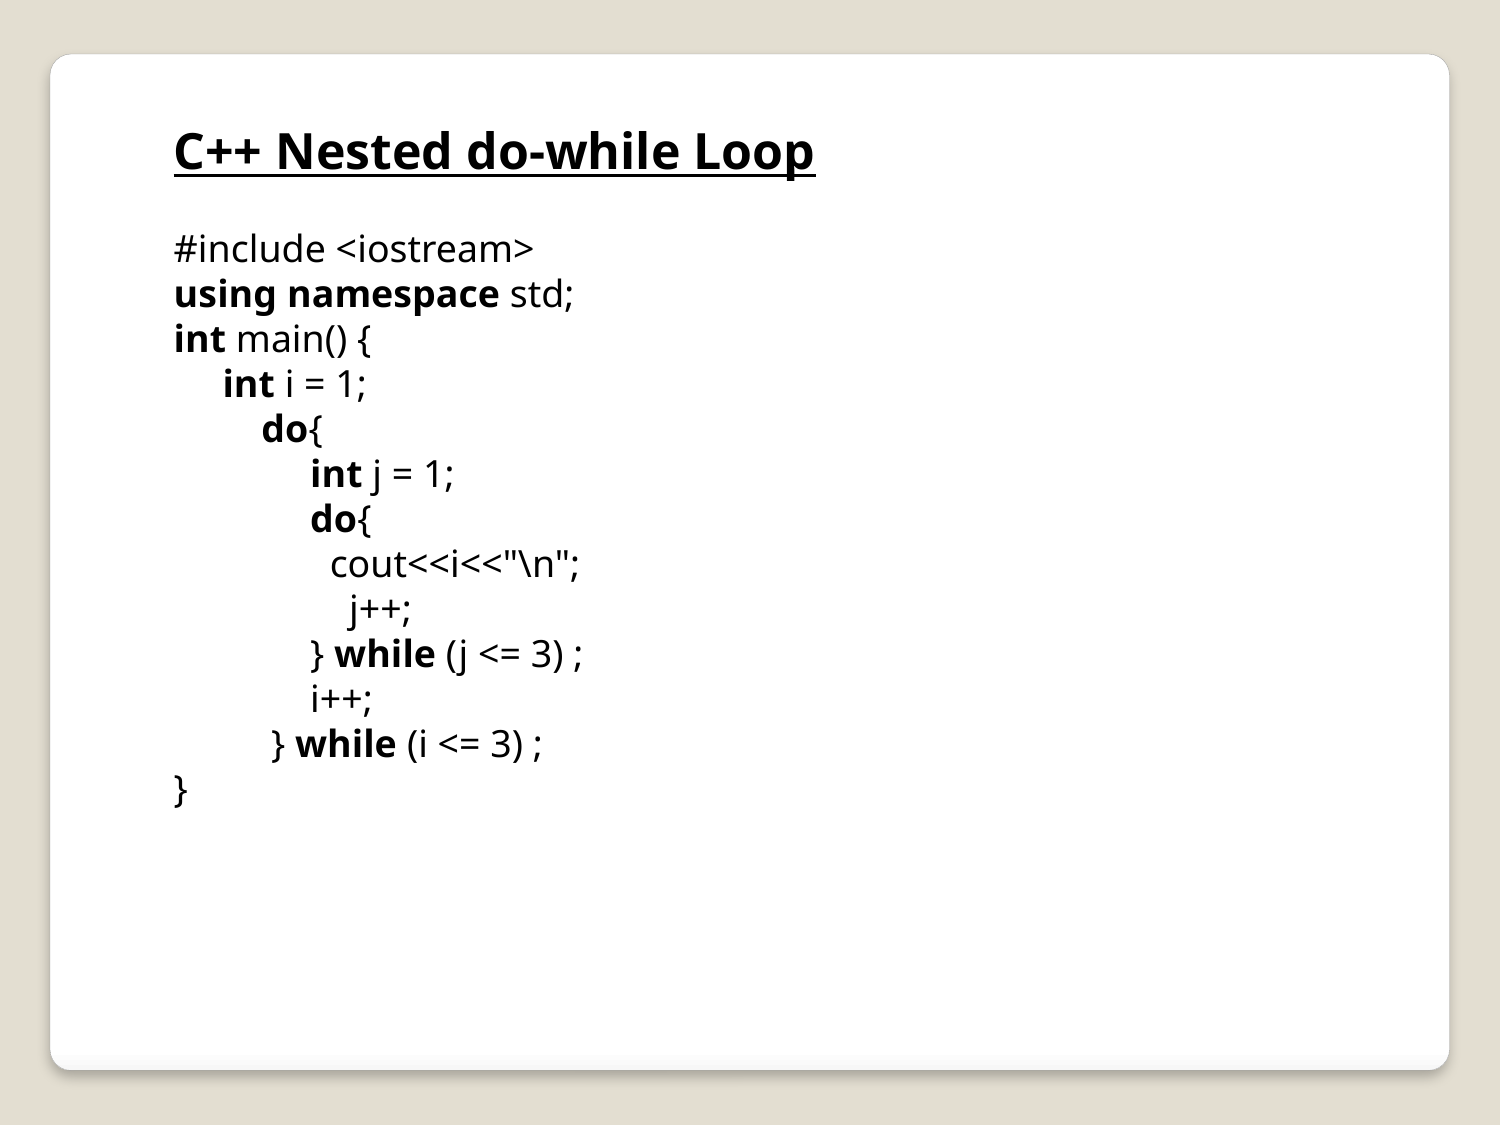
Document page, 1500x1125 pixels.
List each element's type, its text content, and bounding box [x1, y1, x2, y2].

text_box C++ Nested do-while Loop #include <iostream> using namespace std; int main() { int i = 1; do{ int j = 1; do{ cout<<i<<"\n"; j++; } while (j <= 3) ; i++; } while (i <= 3) ; } [158, 112, 831, 863]
